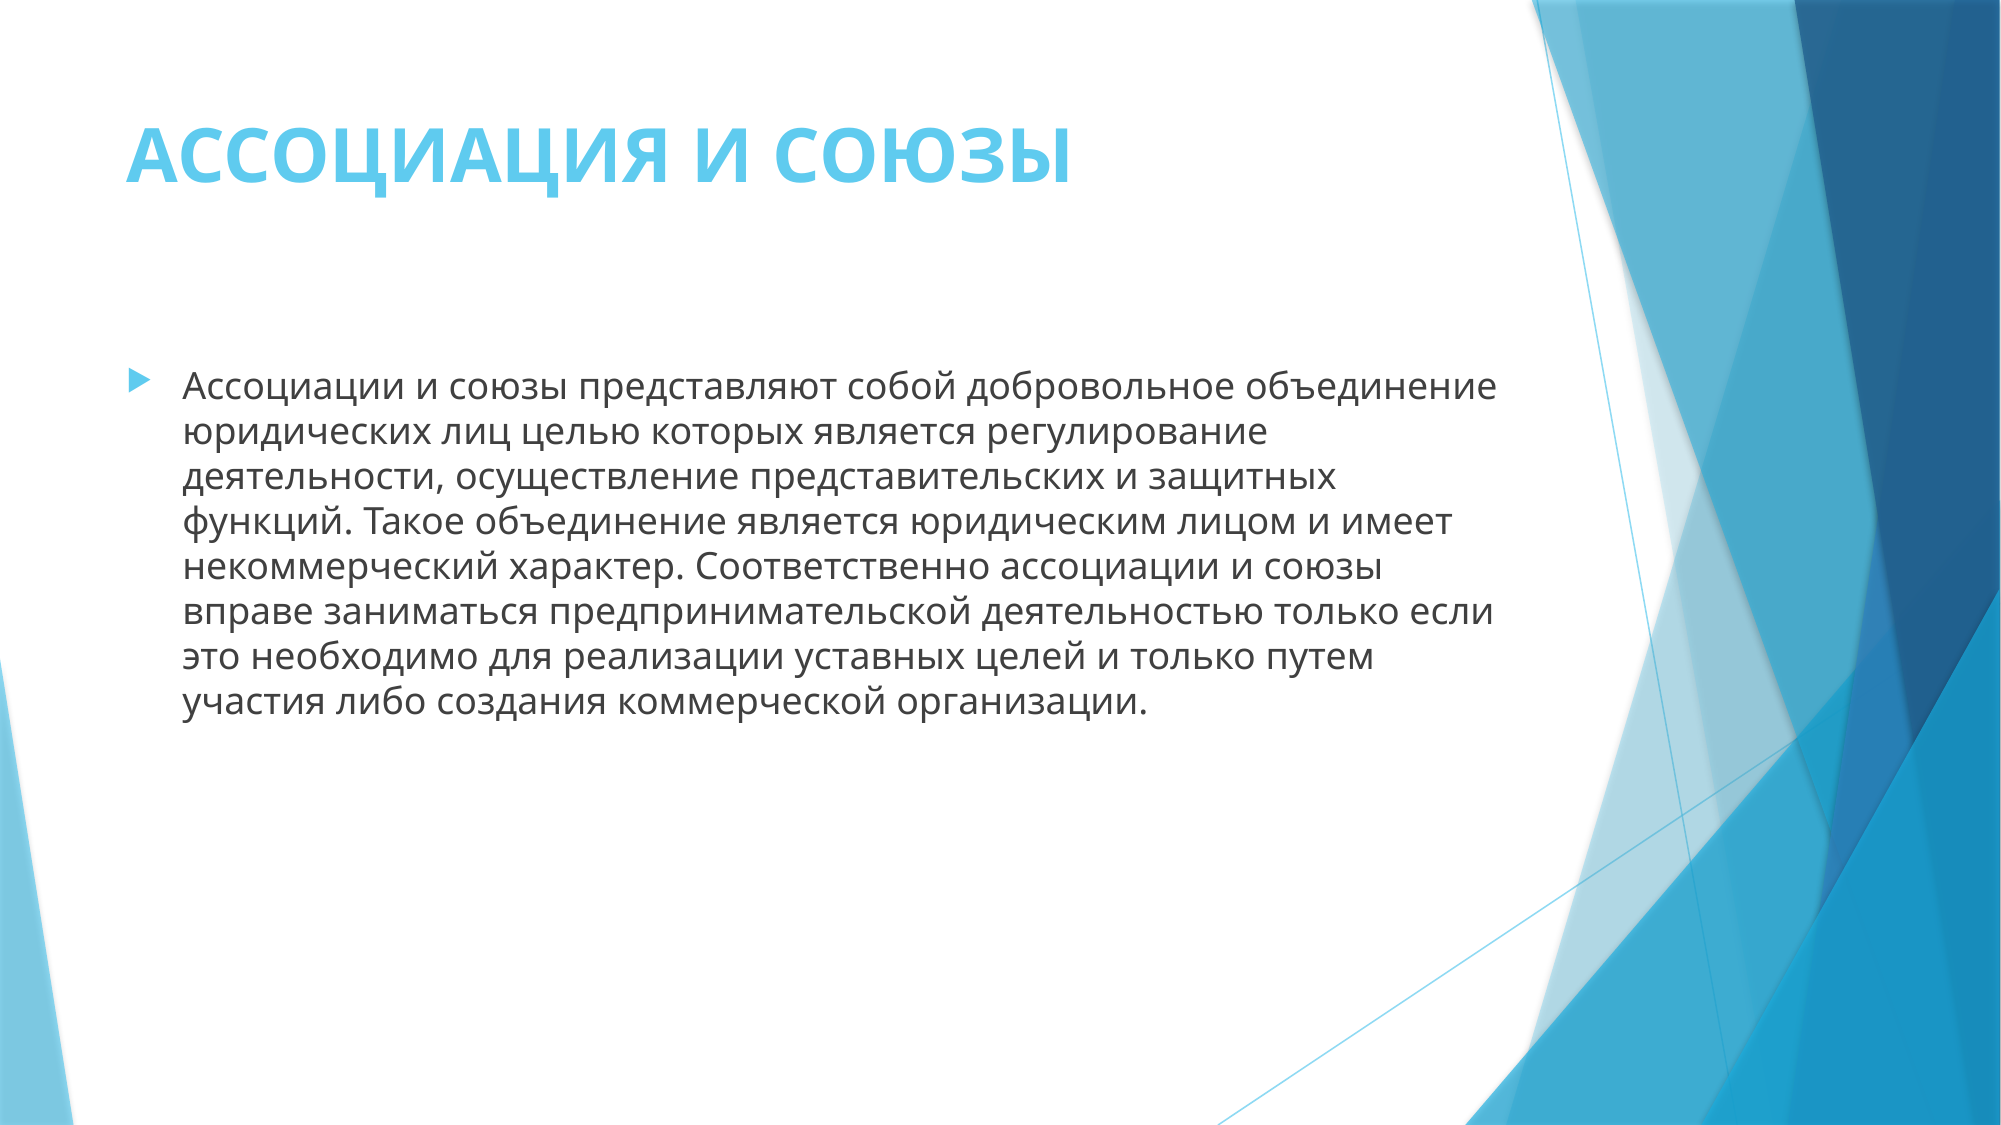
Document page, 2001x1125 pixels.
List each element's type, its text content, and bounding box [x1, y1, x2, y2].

list Ассоциации и союзы представляют собой добровольное объединение юридических лиц целью которых является регулирование деятельности, осуществление представительских и защитных функций. Такое объединение является юридическим лицом и имеет некоммерческий характер. Соответственно ассоциации и союзы вправе заниматься предпринимательской деятельностью только если это необходимо для реализации уставных целей и только путем участия либо создания коммерческой организации. [111, 354, 1522, 992]
title Ассоциация И Союзы [111, 99, 1522, 317]
